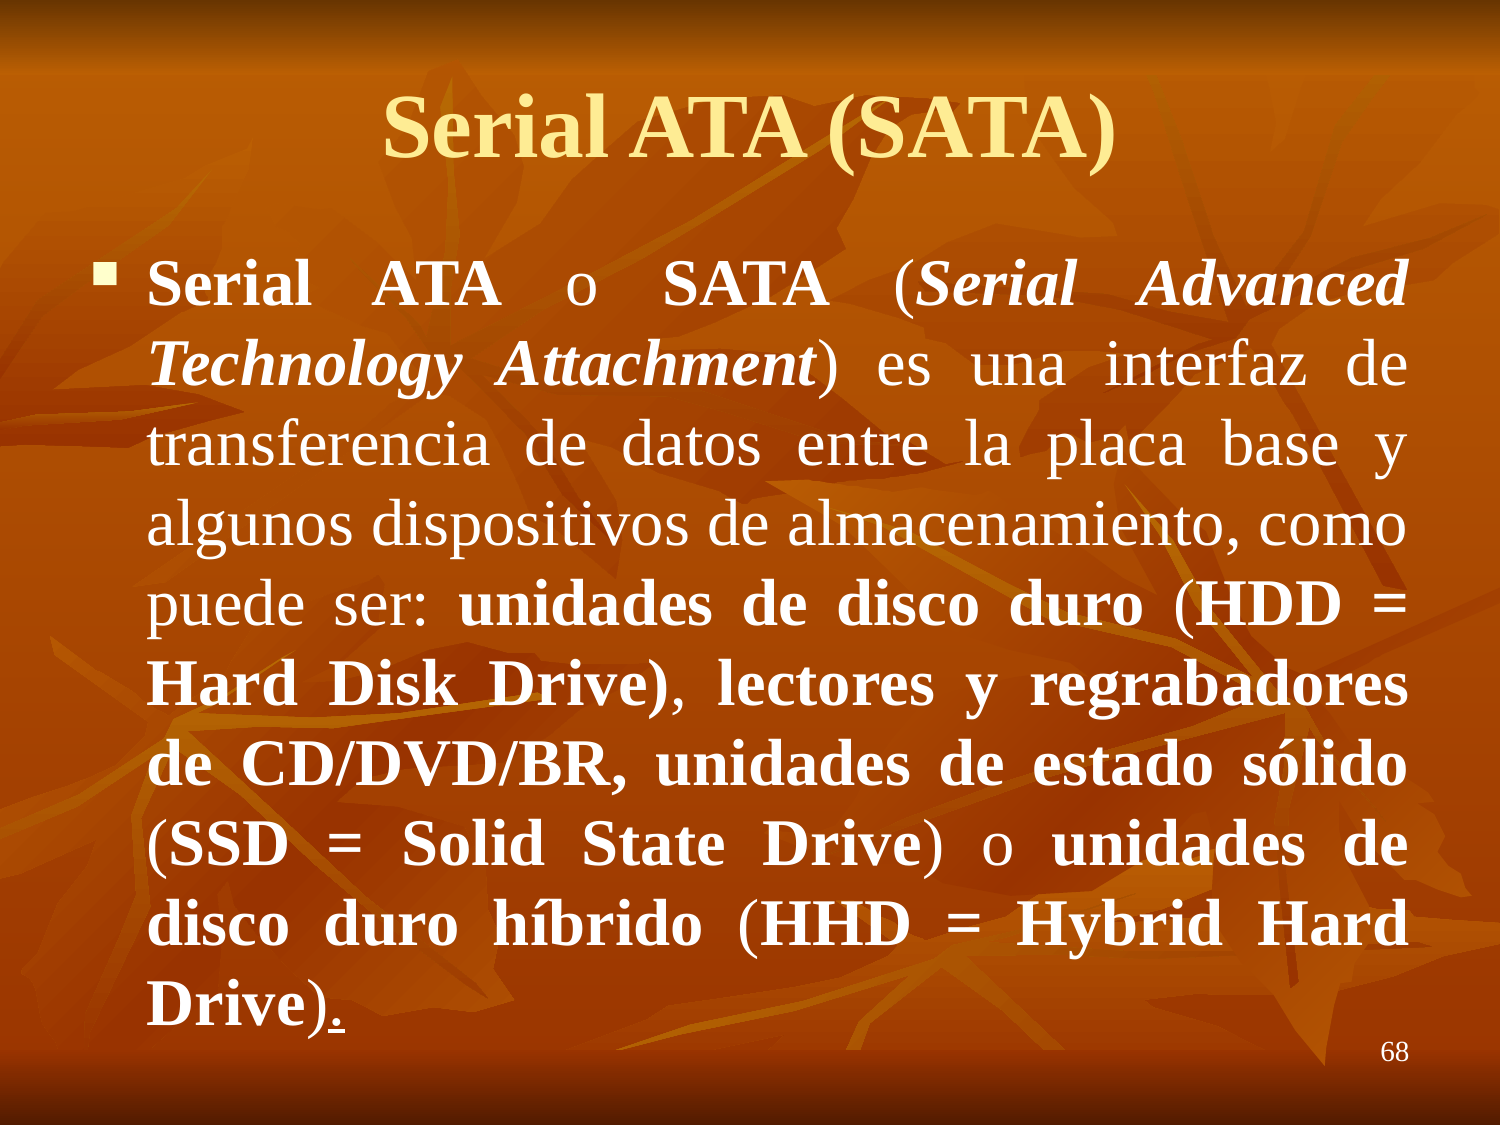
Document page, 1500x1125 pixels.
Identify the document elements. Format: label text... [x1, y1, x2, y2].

list Serial ATA o SATA (Serial Advanced Technology Attachment) es una interfaz de transferencia de datos entre la placa base y algunos dispositivos de almacenamiento, como puede ser: unidades de disco duro (HDD = Hard Disk Drive), lectores y regrabadores de CD/DVD/BR, unidades de estado sólido (SSD = Solid State Drive) o unidades de disco duro híbrido (HHD = Hybrid Hard Drive). [74, 231, 1426, 1006]
title Serial ATA (SATA) [74, 45, 1426, 197]
slide_number 68 [1074, 1024, 1426, 1101]
